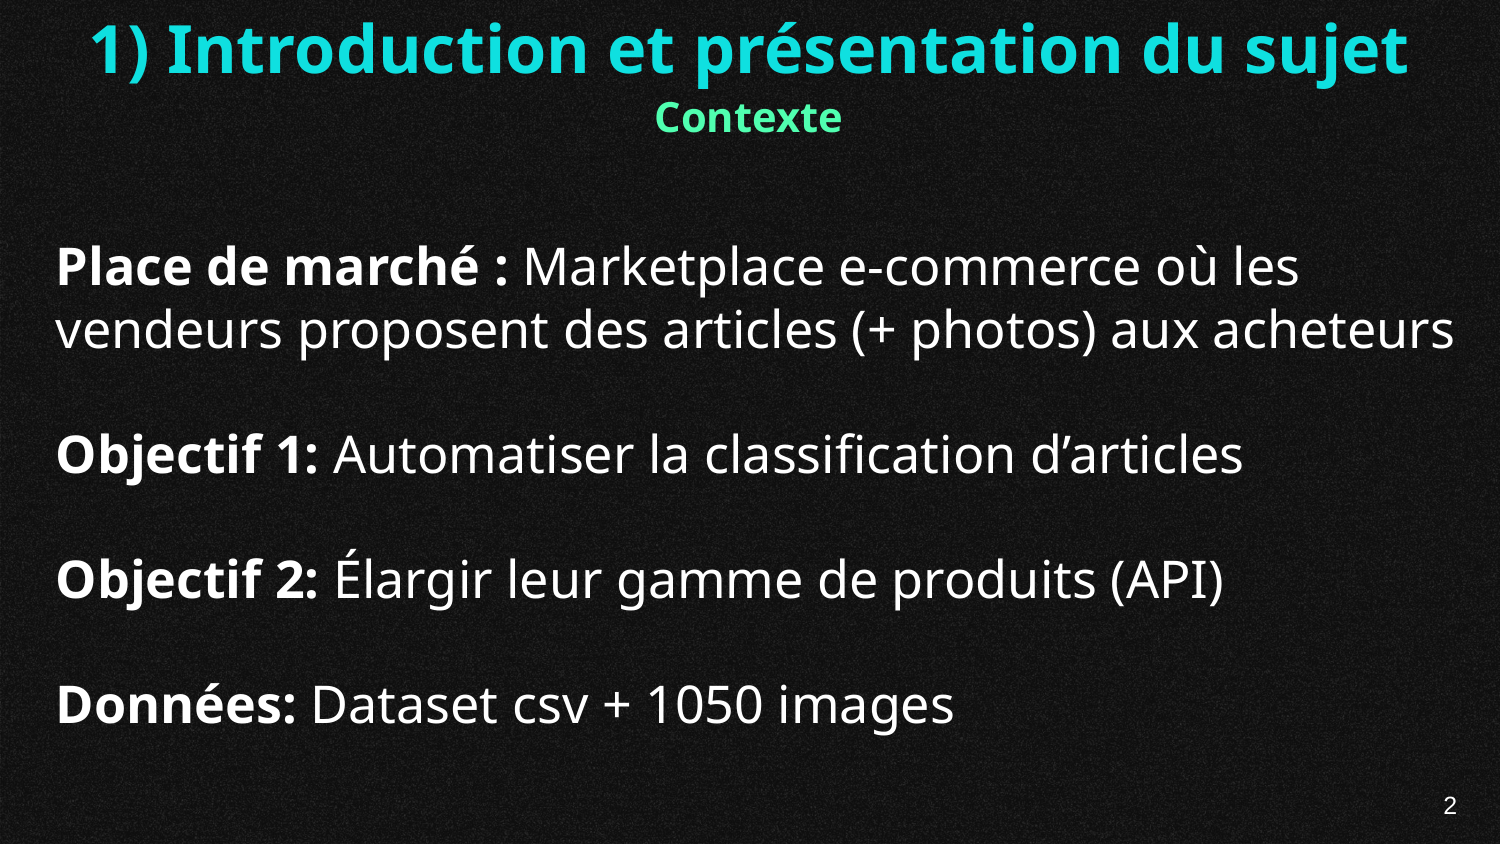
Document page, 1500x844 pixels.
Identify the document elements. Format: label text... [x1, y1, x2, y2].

text_box Place de marché : Marketplace e-commerce où les vendeurs proposent des articles (+ photos) aux acheteurs Objectif 1: Automatiser la classification d’articles Objectif 2: Élargir leur gamme de produits (API) Données: Dataset csv + 1050 images [40, 218, 1500, 833]
text_box Contexte [0, 75, 1499, 154]
text_box 1) Introduction et présentation du sujet [0, 0, 1500, 113]
